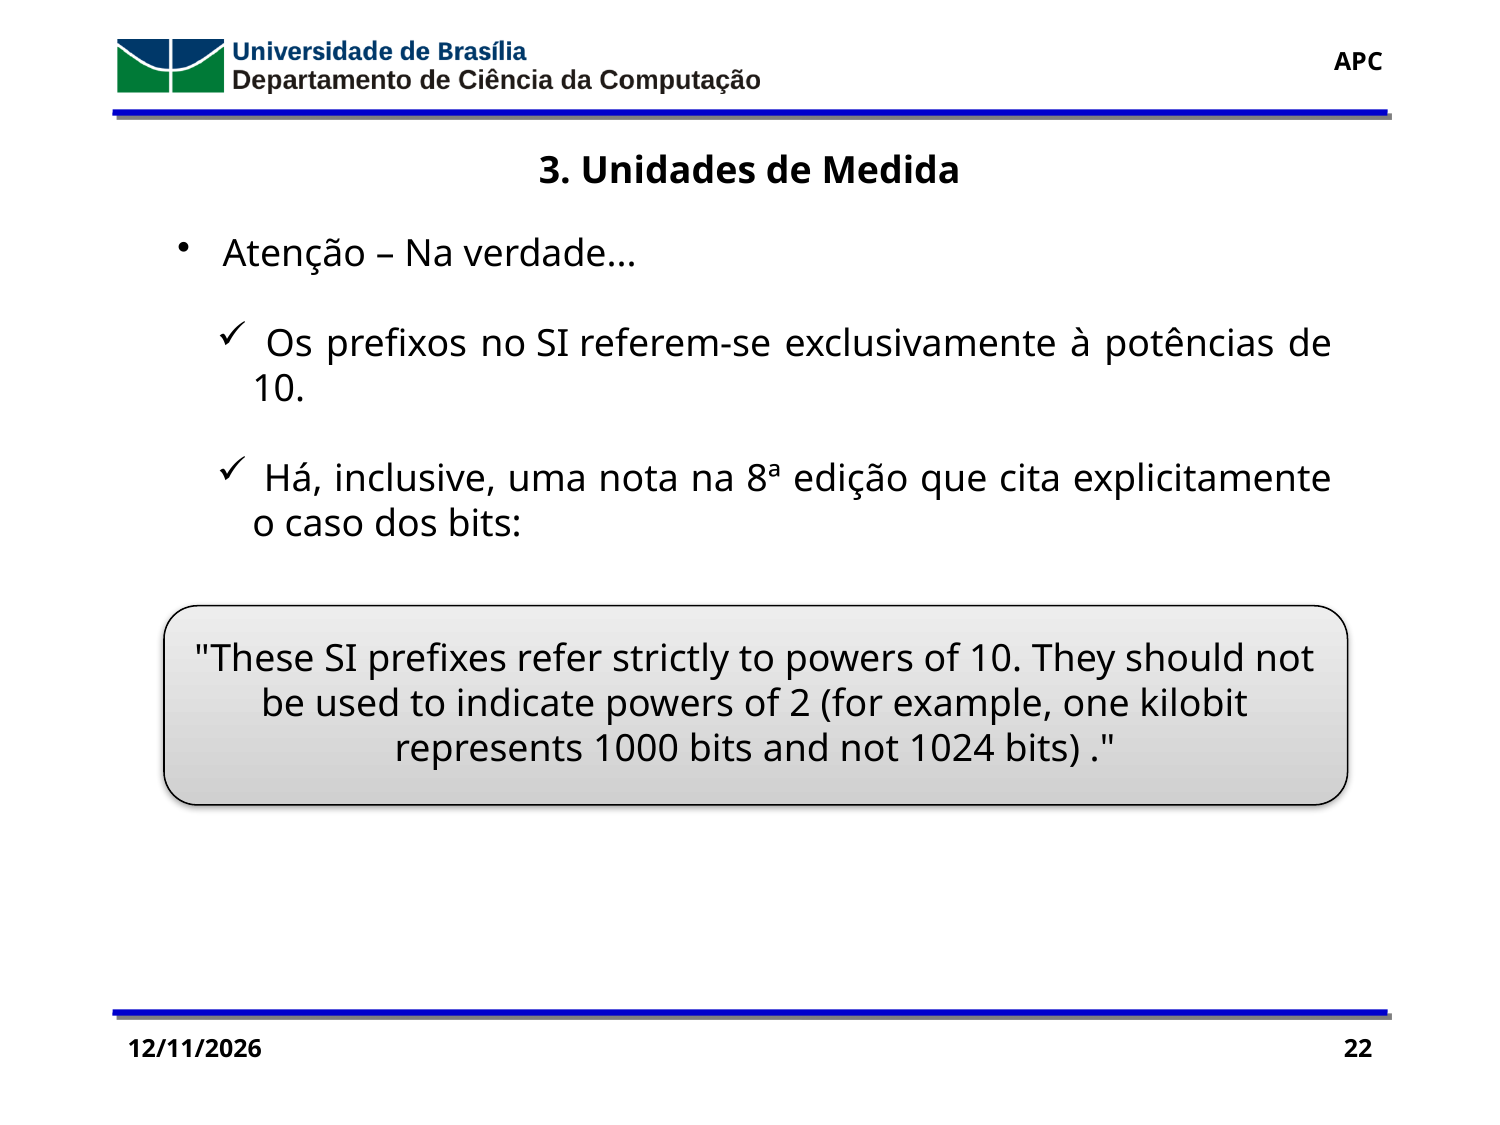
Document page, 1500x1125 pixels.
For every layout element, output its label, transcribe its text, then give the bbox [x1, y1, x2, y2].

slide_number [112, 1024, 426, 1101]
text_box Atenção – Na verdade... Os prefixos no SI referem-se exclusivamente à potências de 10. Há, inclusive, uma nota na 8ª edição que cita explicitamente o caso dos bits: "These SI prefixes refer strictly to powers of 10. They should not be used to indicate powers of 2 (for example, one kilobit represents 1000 bits and not 1024 bits) ." [162, 243, 1348, 836]
picture [117, 75, 760, 94]
text_box 3. Unidades de Medida [112, 138, 1388, 243]
text_box [0, 0, 1500, 75]
slide_number 22 [1074, 1024, 1388, 1101]
